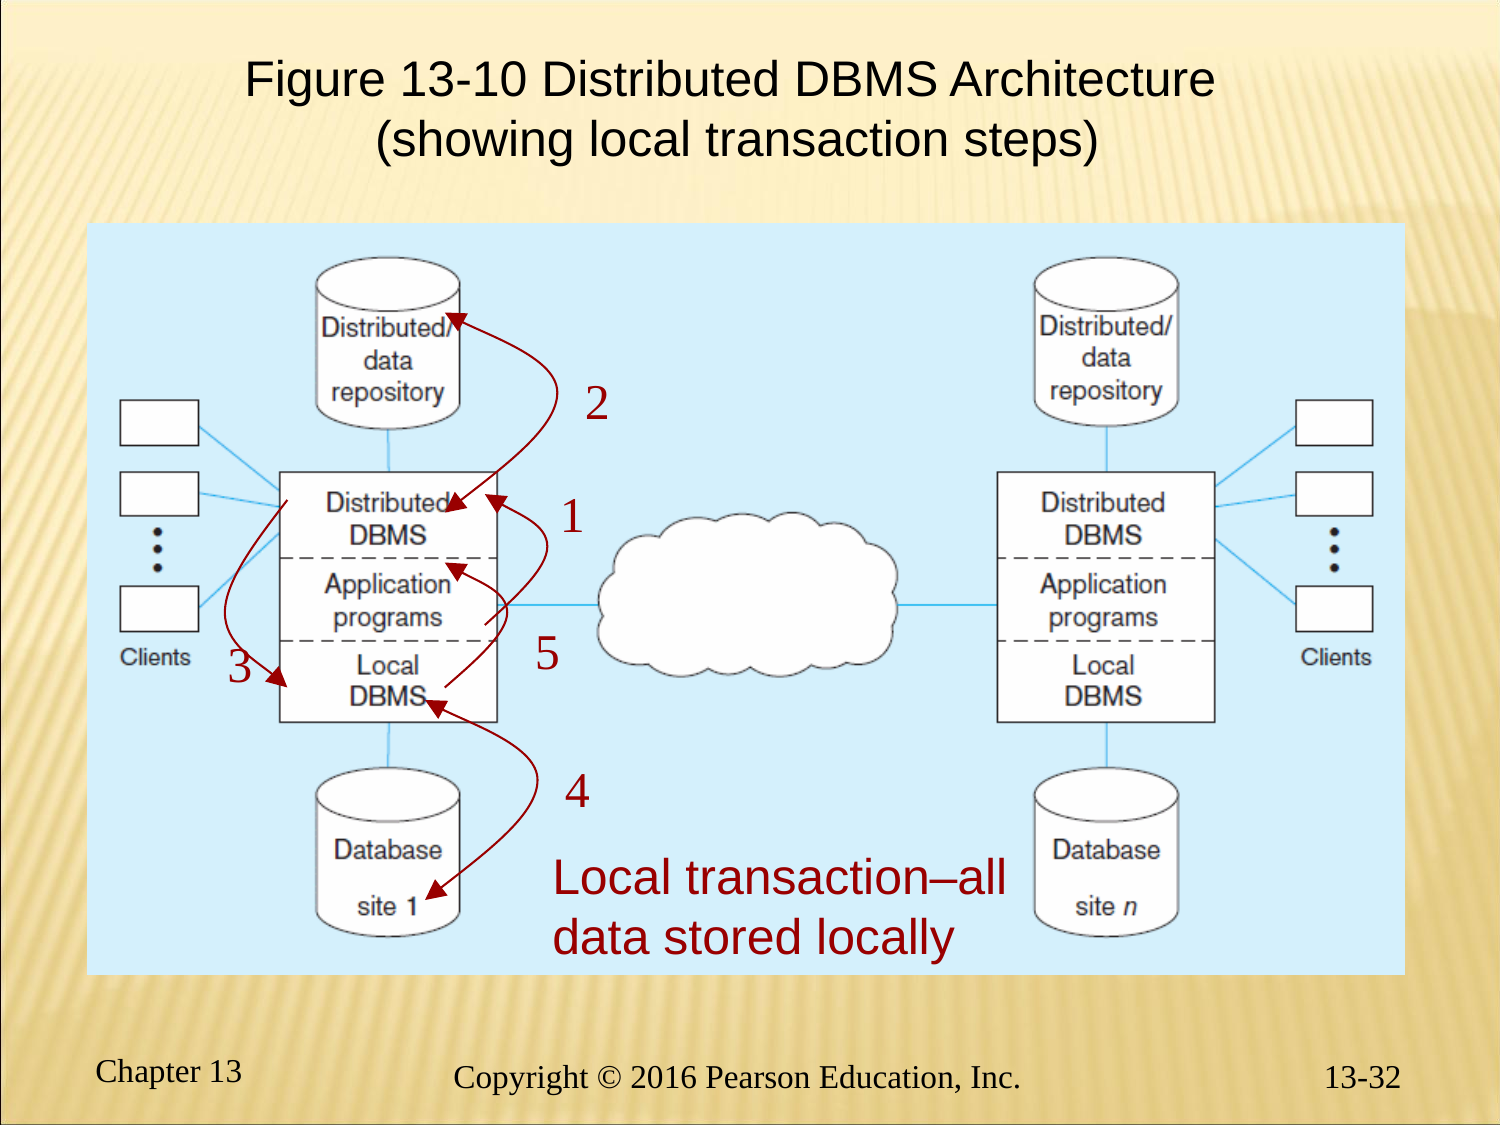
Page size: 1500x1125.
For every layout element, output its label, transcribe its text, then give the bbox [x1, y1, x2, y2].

picture [0, 0, 1500, 1125]
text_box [444, 562, 576, 688]
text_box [444, 312, 626, 513]
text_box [174, 499, 288, 701]
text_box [484, 531, 601, 626]
text_box Figure 13-10 Distributed DBMS Architecture (showing local transaction steps) [125, 38, 1350, 174]
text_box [424, 699, 606, 901]
